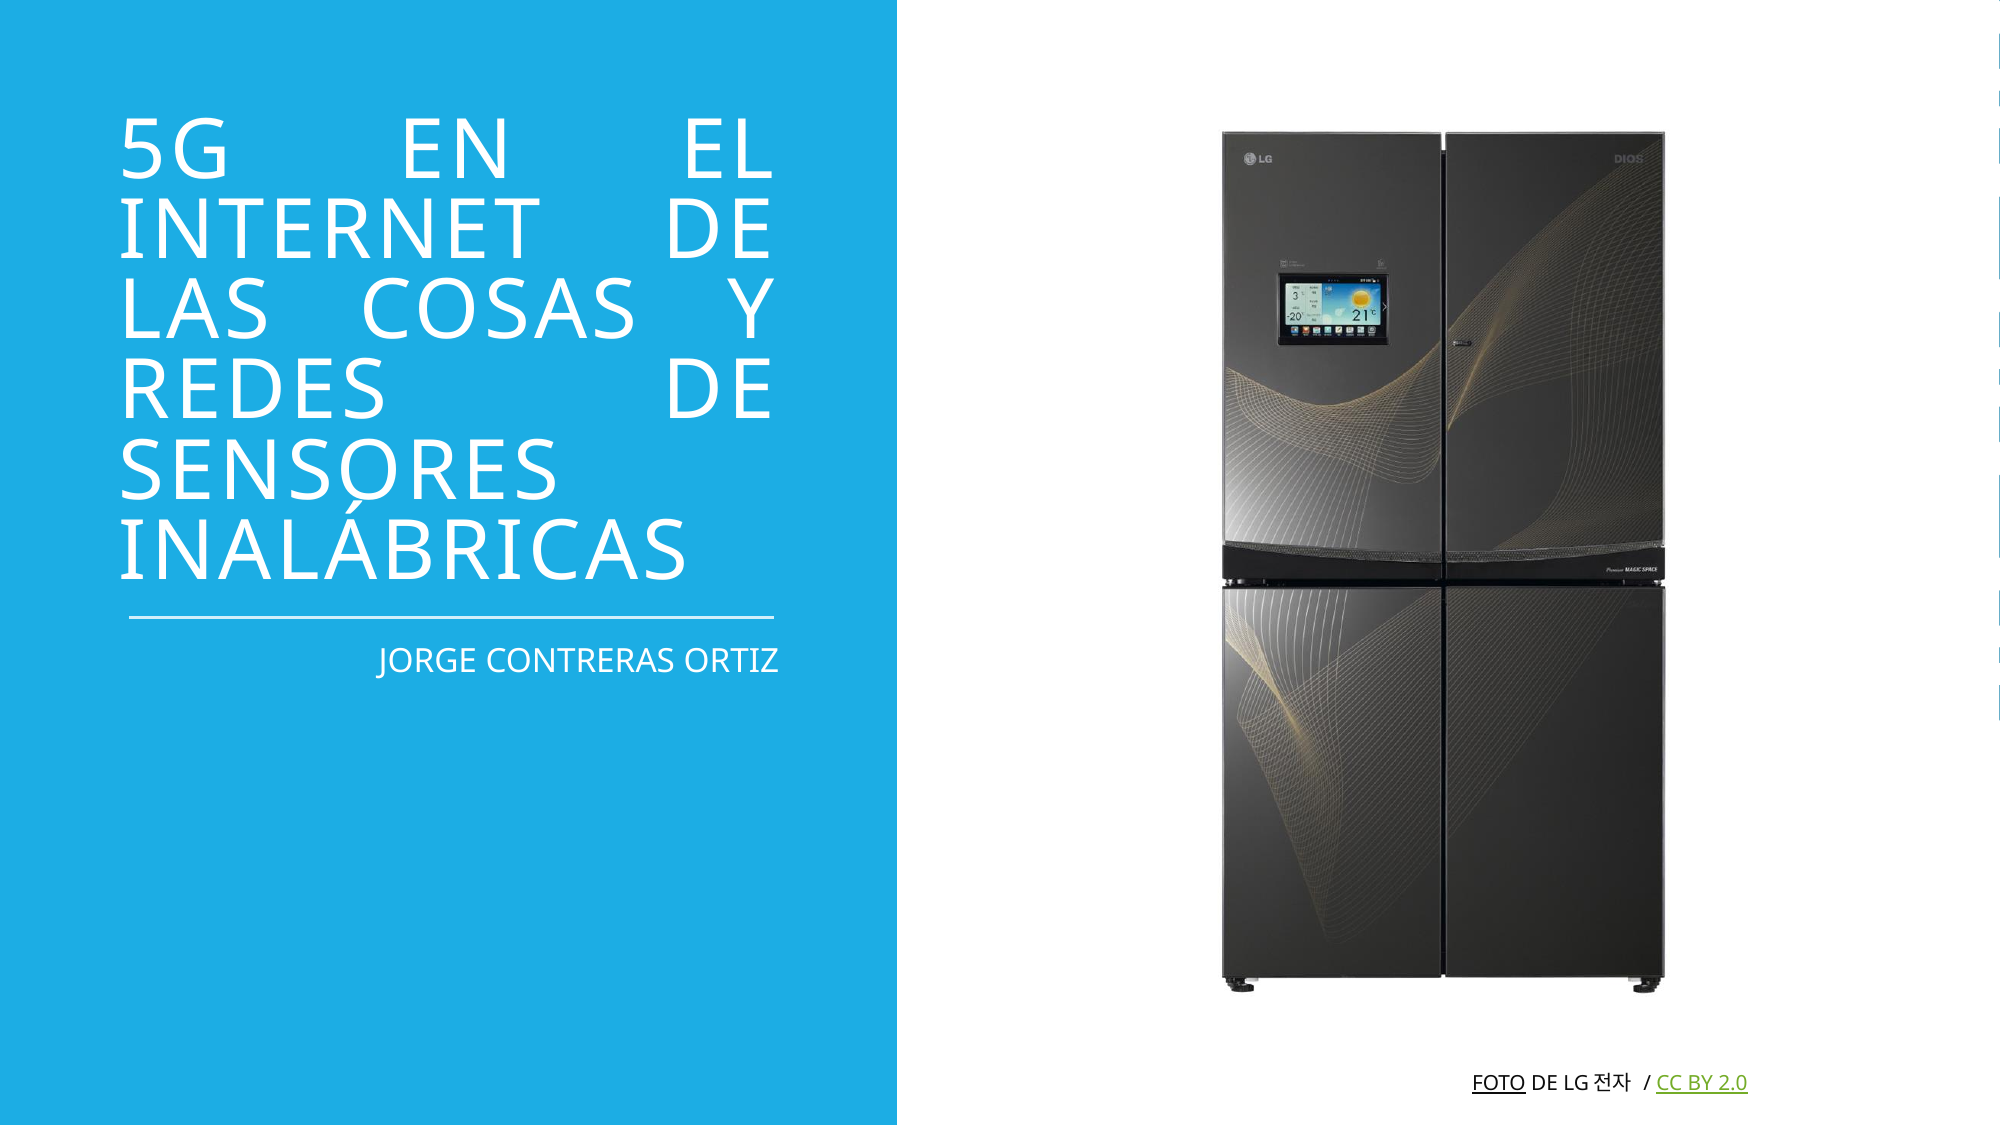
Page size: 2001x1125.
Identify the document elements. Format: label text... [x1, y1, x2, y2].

title 5g en el Internet de las cosas Y REDES DE SENSORES INALÁBRICAS [104, 104, 795, 603]
footer Foto de LG전자 / CC BY 2.0 [794, 1061, 1763, 1107]
text_box [0, 0, 898, 1125]
subtitle JORGE CONTRERAS ORTIZ [104, 631, 795, 1019]
text_box [898, 0, 2000, 1125]
picture [1192, 104, 1703, 1021]
